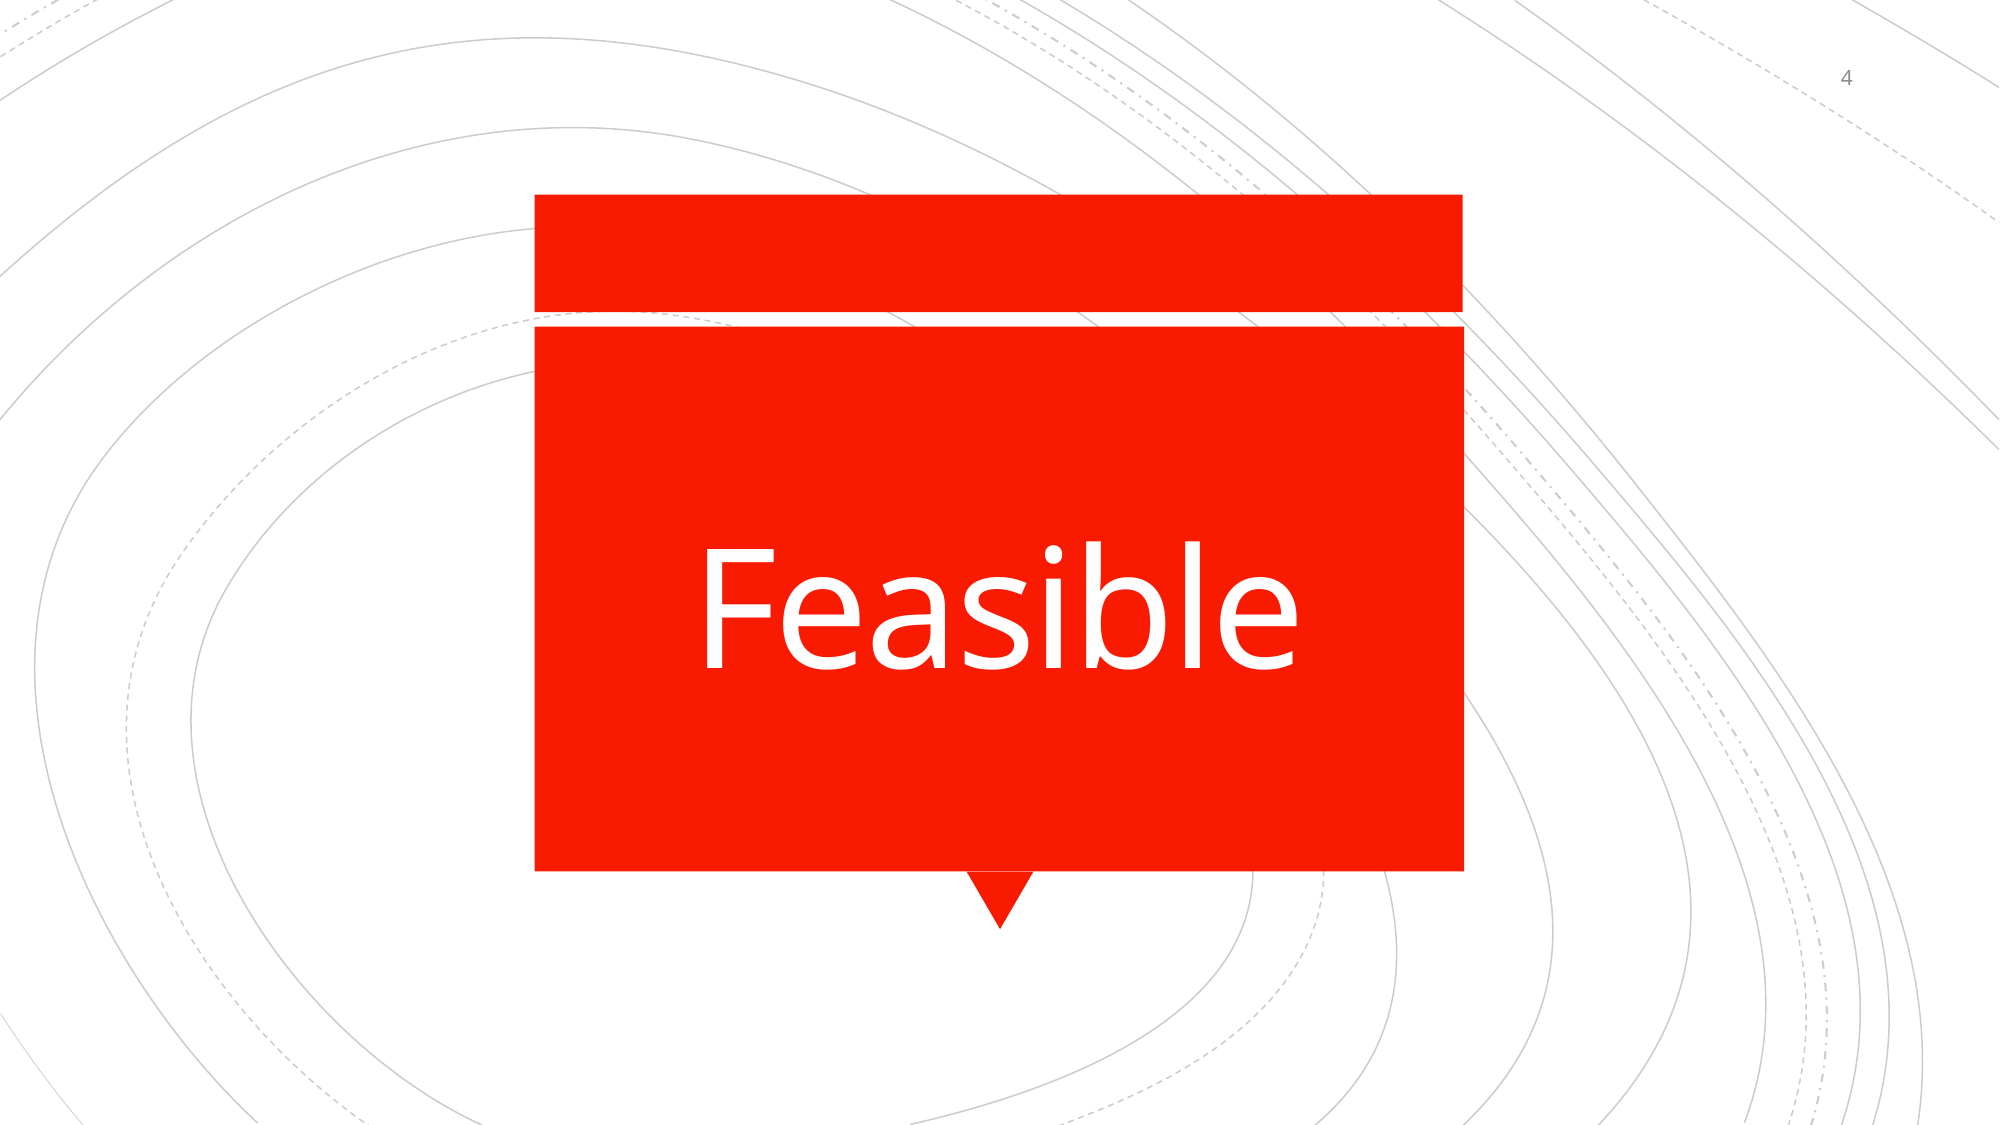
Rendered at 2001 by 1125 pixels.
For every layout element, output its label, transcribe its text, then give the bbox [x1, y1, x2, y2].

title Feasible [548, 340, 1450, 857]
slide_number 4 [1717, 52, 1868, 105]
